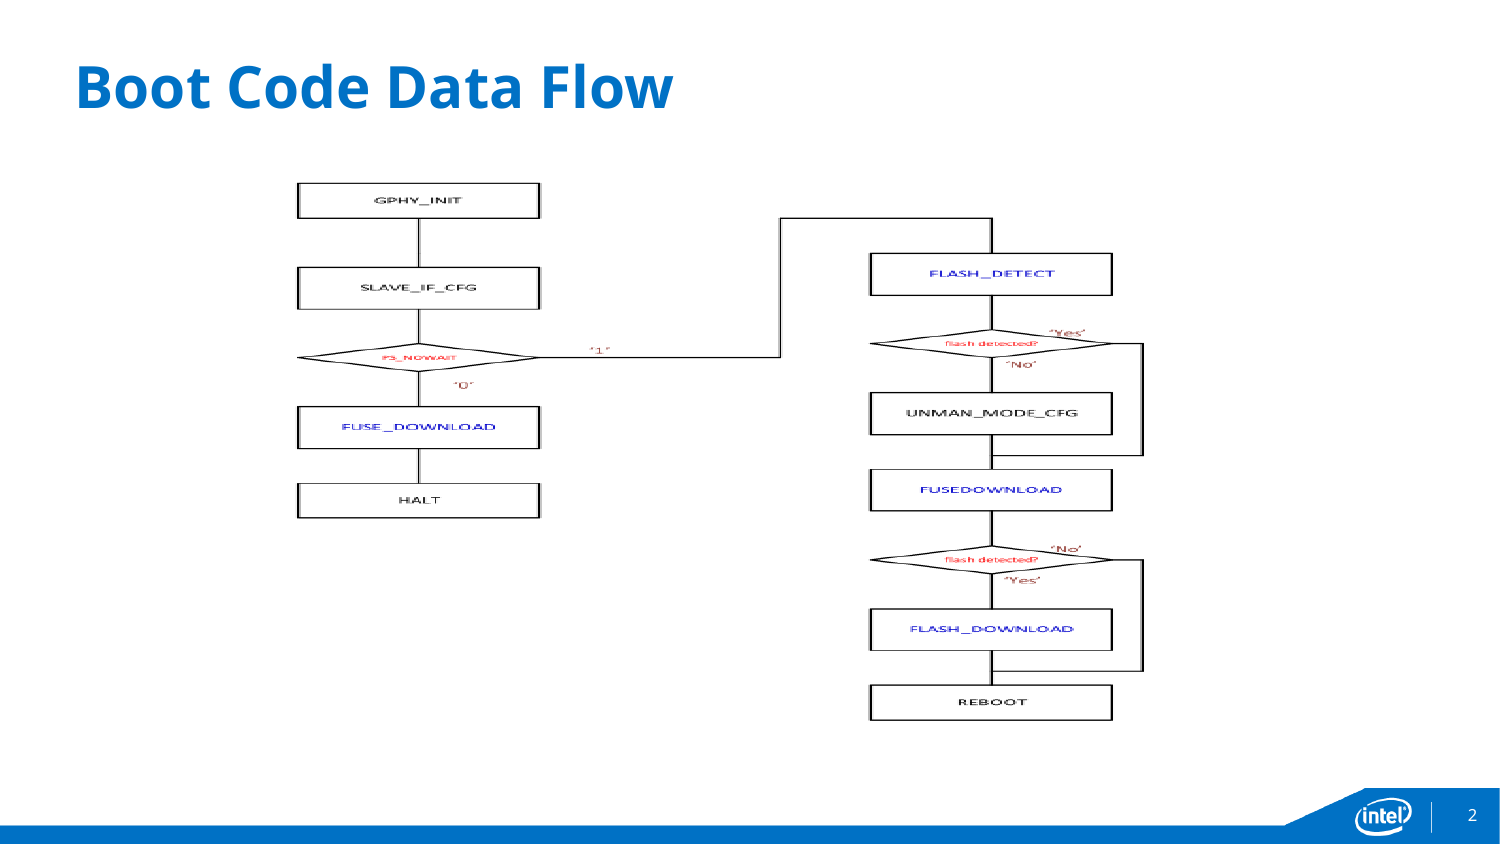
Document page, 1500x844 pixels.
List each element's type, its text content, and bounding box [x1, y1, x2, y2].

picture [72, 149, 1426, 765]
picture [0, 788, 1500, 844]
title Boot Code Data Flow [74, 50, 1425, 147]
slide_number 2 [1127, 794, 1478, 840]
